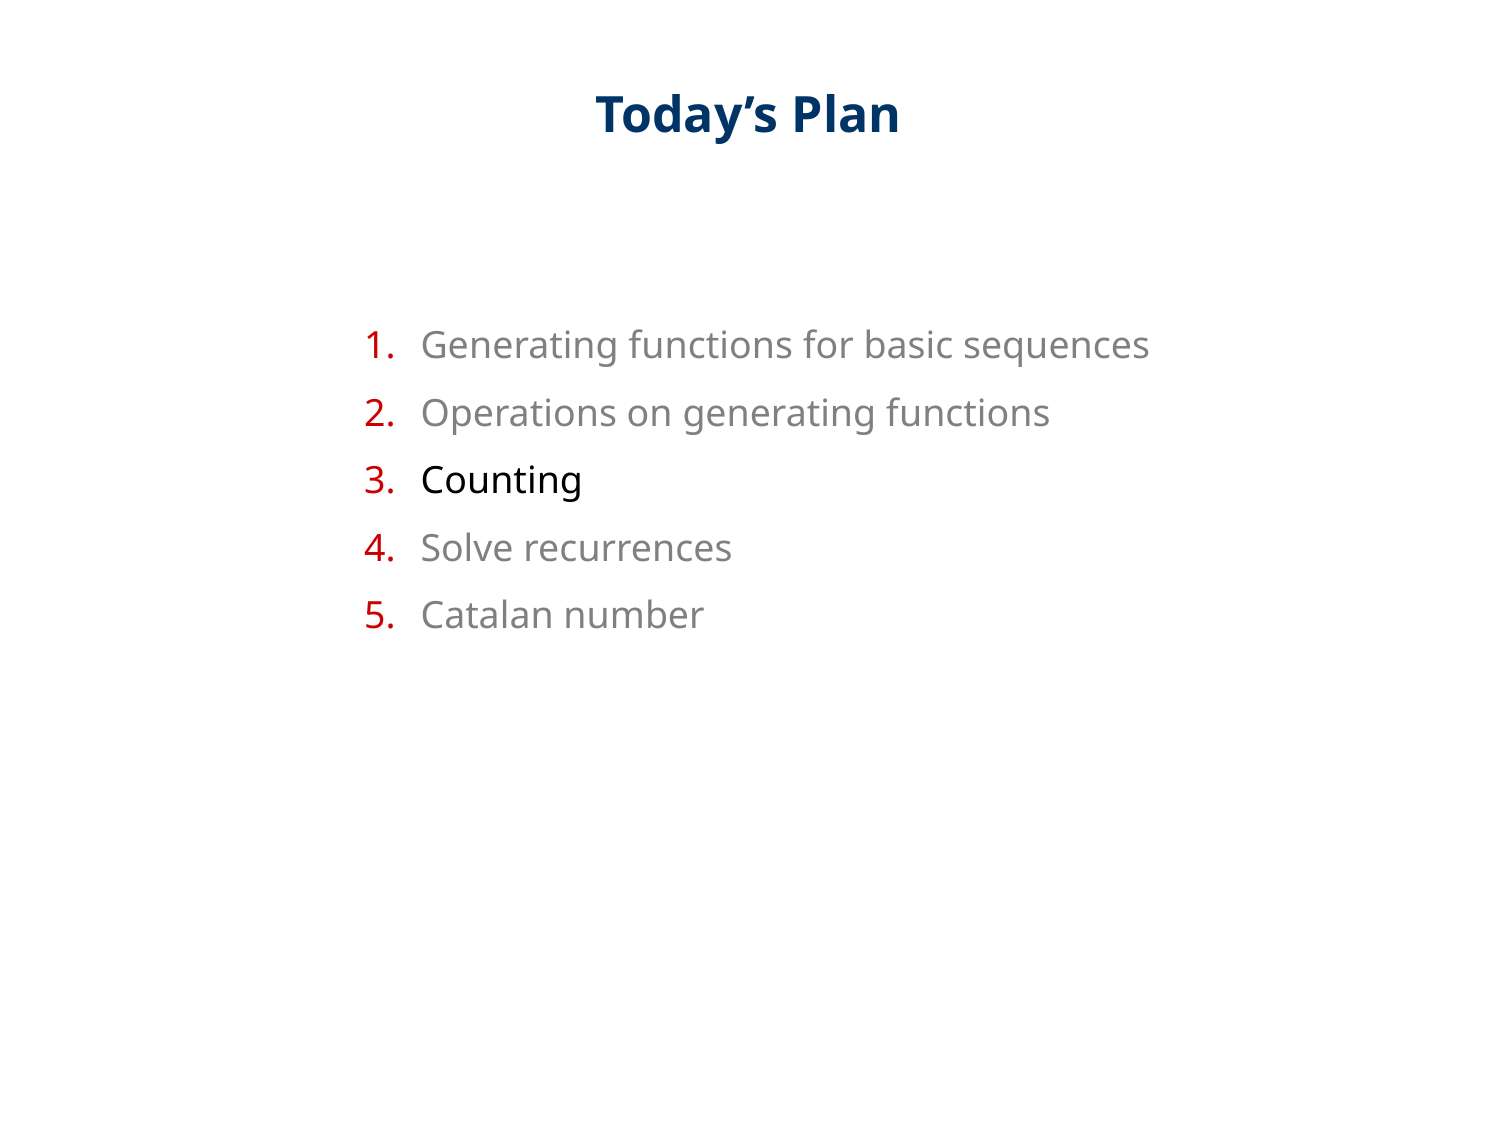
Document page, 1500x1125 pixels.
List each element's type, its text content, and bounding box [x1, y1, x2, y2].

text_box Generating functions for basic sequences Operations on generating functions Counting Solve recurrences Catalan number [349, 291, 1166, 644]
text_box Today’s Plan [580, 74, 917, 150]
